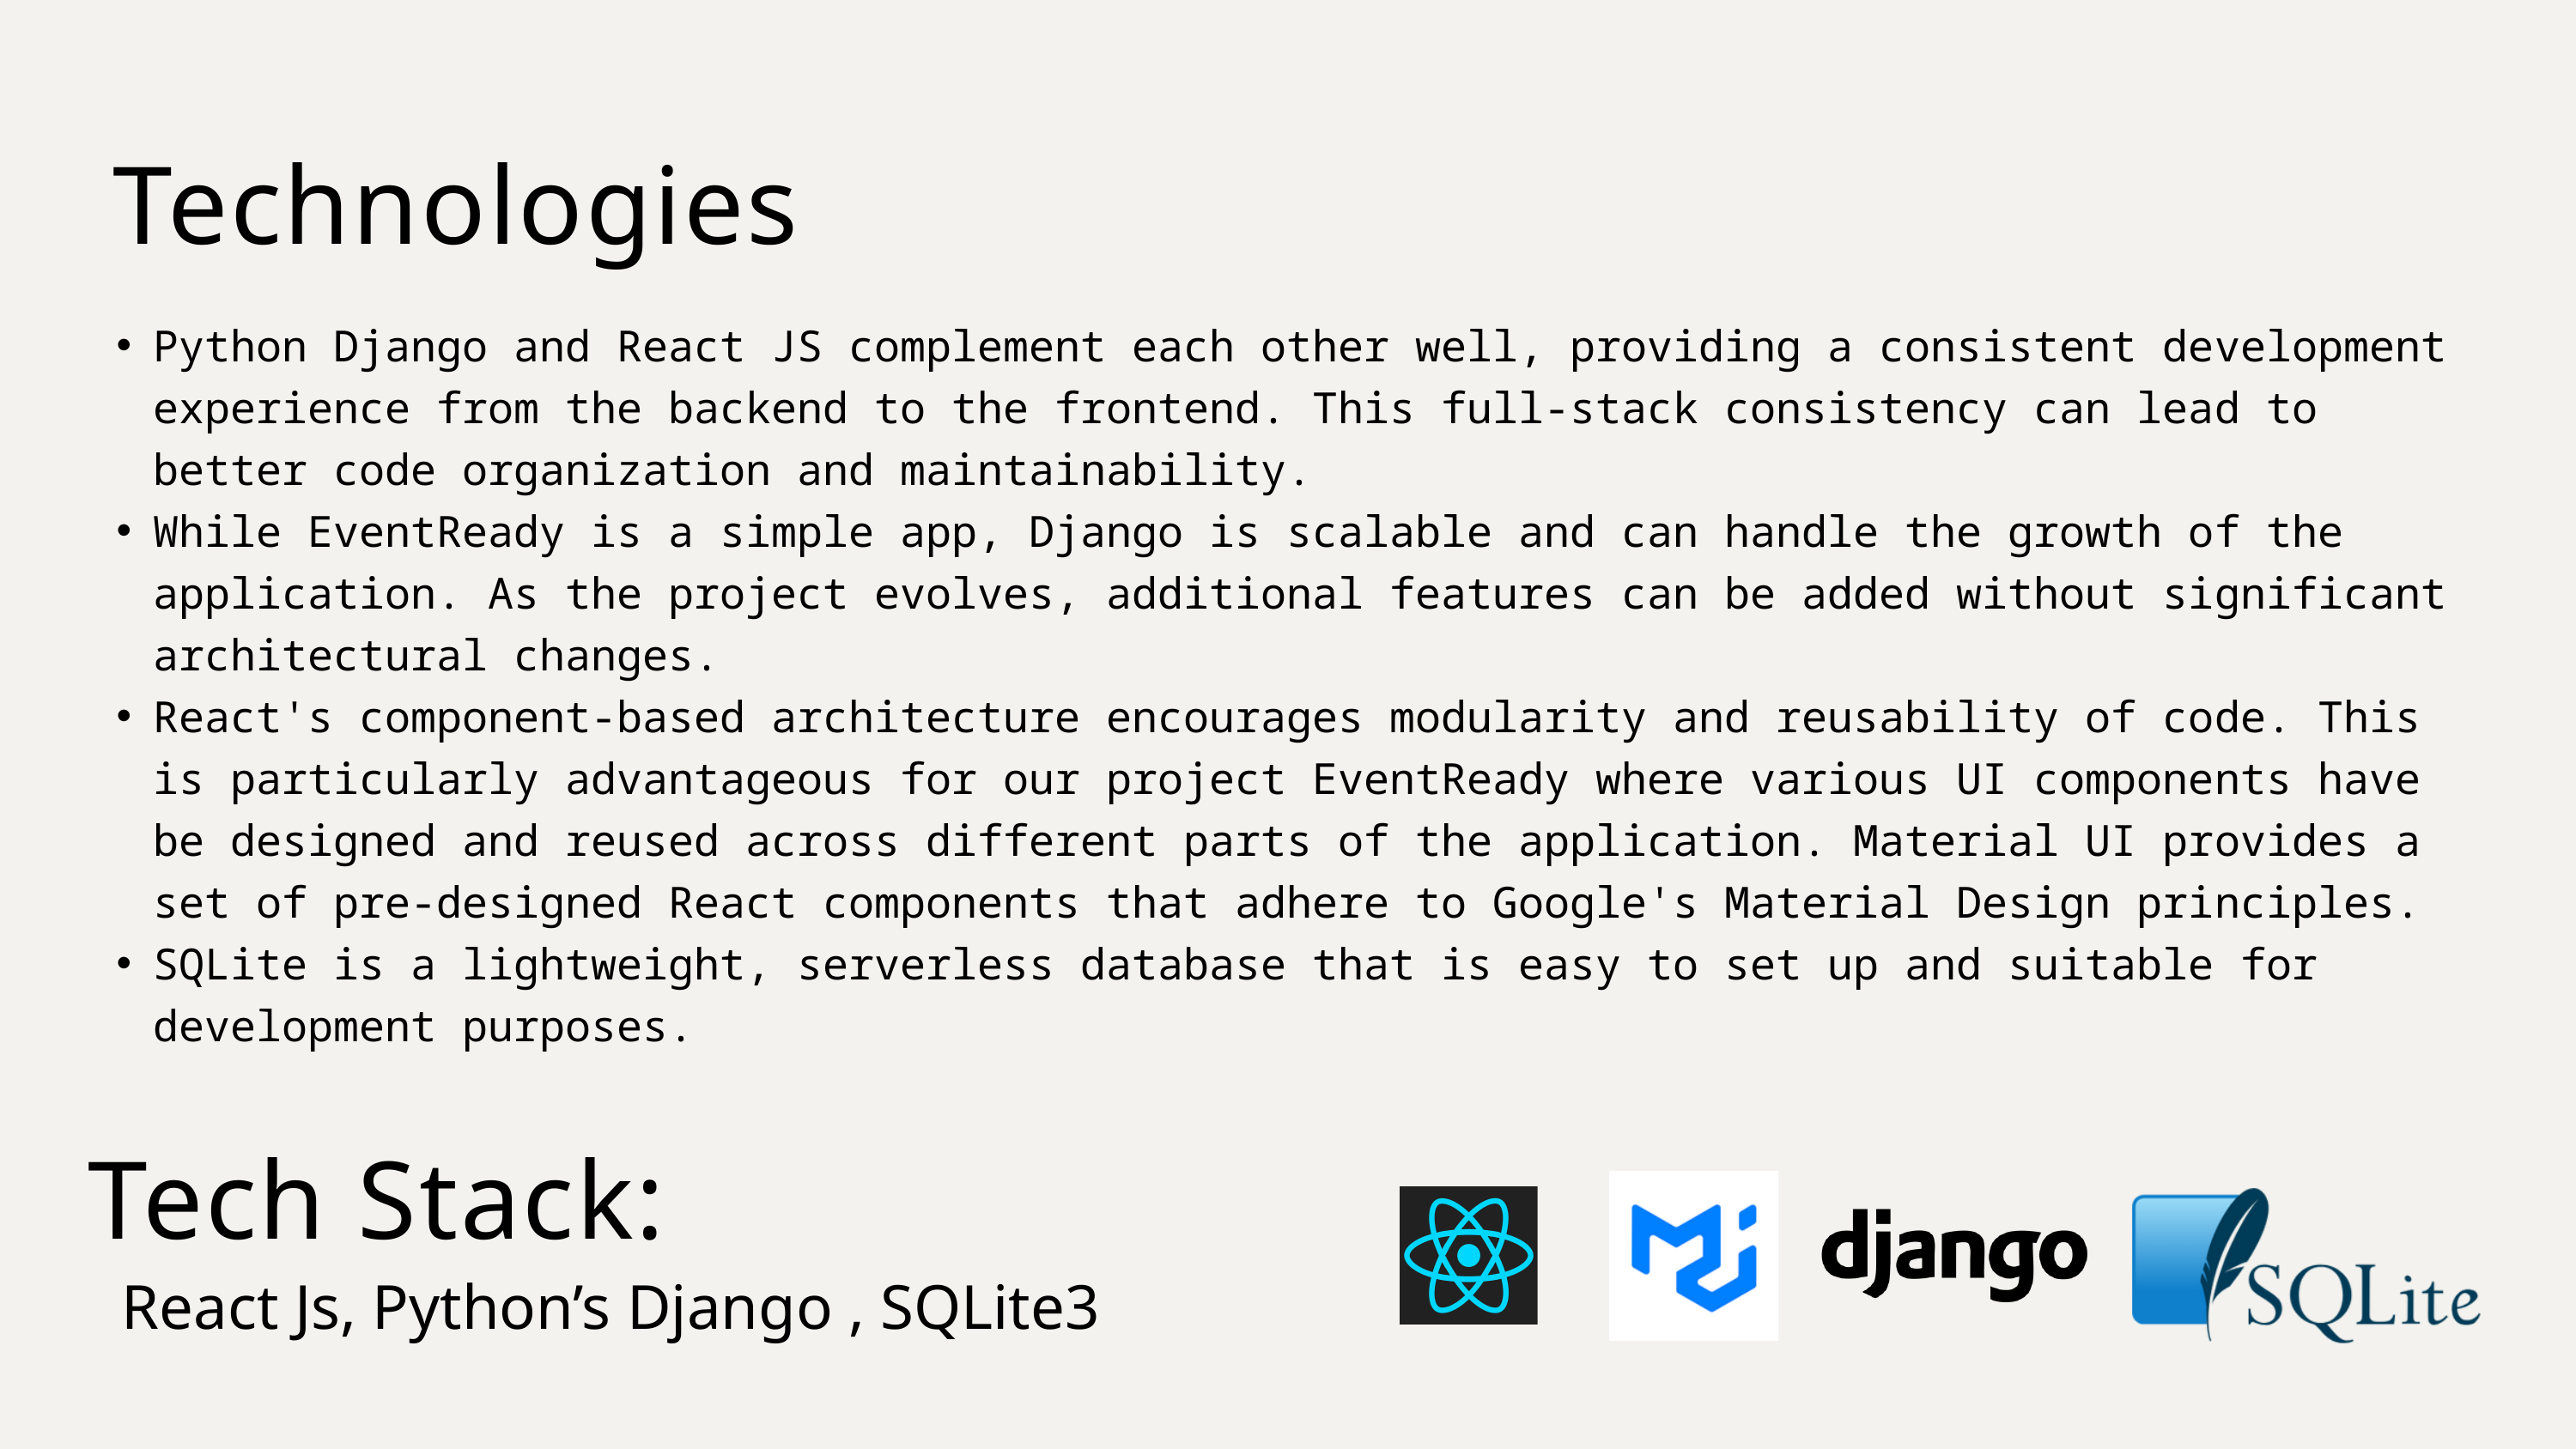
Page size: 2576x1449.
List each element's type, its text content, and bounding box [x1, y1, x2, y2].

text_box Tech Stack: [88, 1106, 2069, 1260]
text_box Technologies [112, 111, 2093, 266]
text_box [2123, 1179, 2490, 1353]
text_box [1815, 1207, 2093, 1304]
text_box Python Django and React JS complement each other well, providing a consistent development experience from the backend to the frontend. This full-stack consistency can lead to better code organization and maintainability. While EventReady is a simple app, Django is scalable and can handle the growth of the application. As the project evolves, additional features can be added without significant architectural changes. React's component-based architecture encourages modularity and reusability of code. This is particularly advantageous for our project EventReady where various UI components have be designed and reused across different parts of the application. Material UI provides a set of pre-designed React components that adhere to Google's Material Design principles. SQLite is a lightweight, serverless database that is easy to set up and suitable for development purposes. [80, 308, 2490, 1051]
text_box [1609, 1260, 1779, 1341]
text_box React Js, Python’s Django , SQLite3 [94, 1256, 1127, 1342]
text_box [1400, 1260, 1538, 1325]
